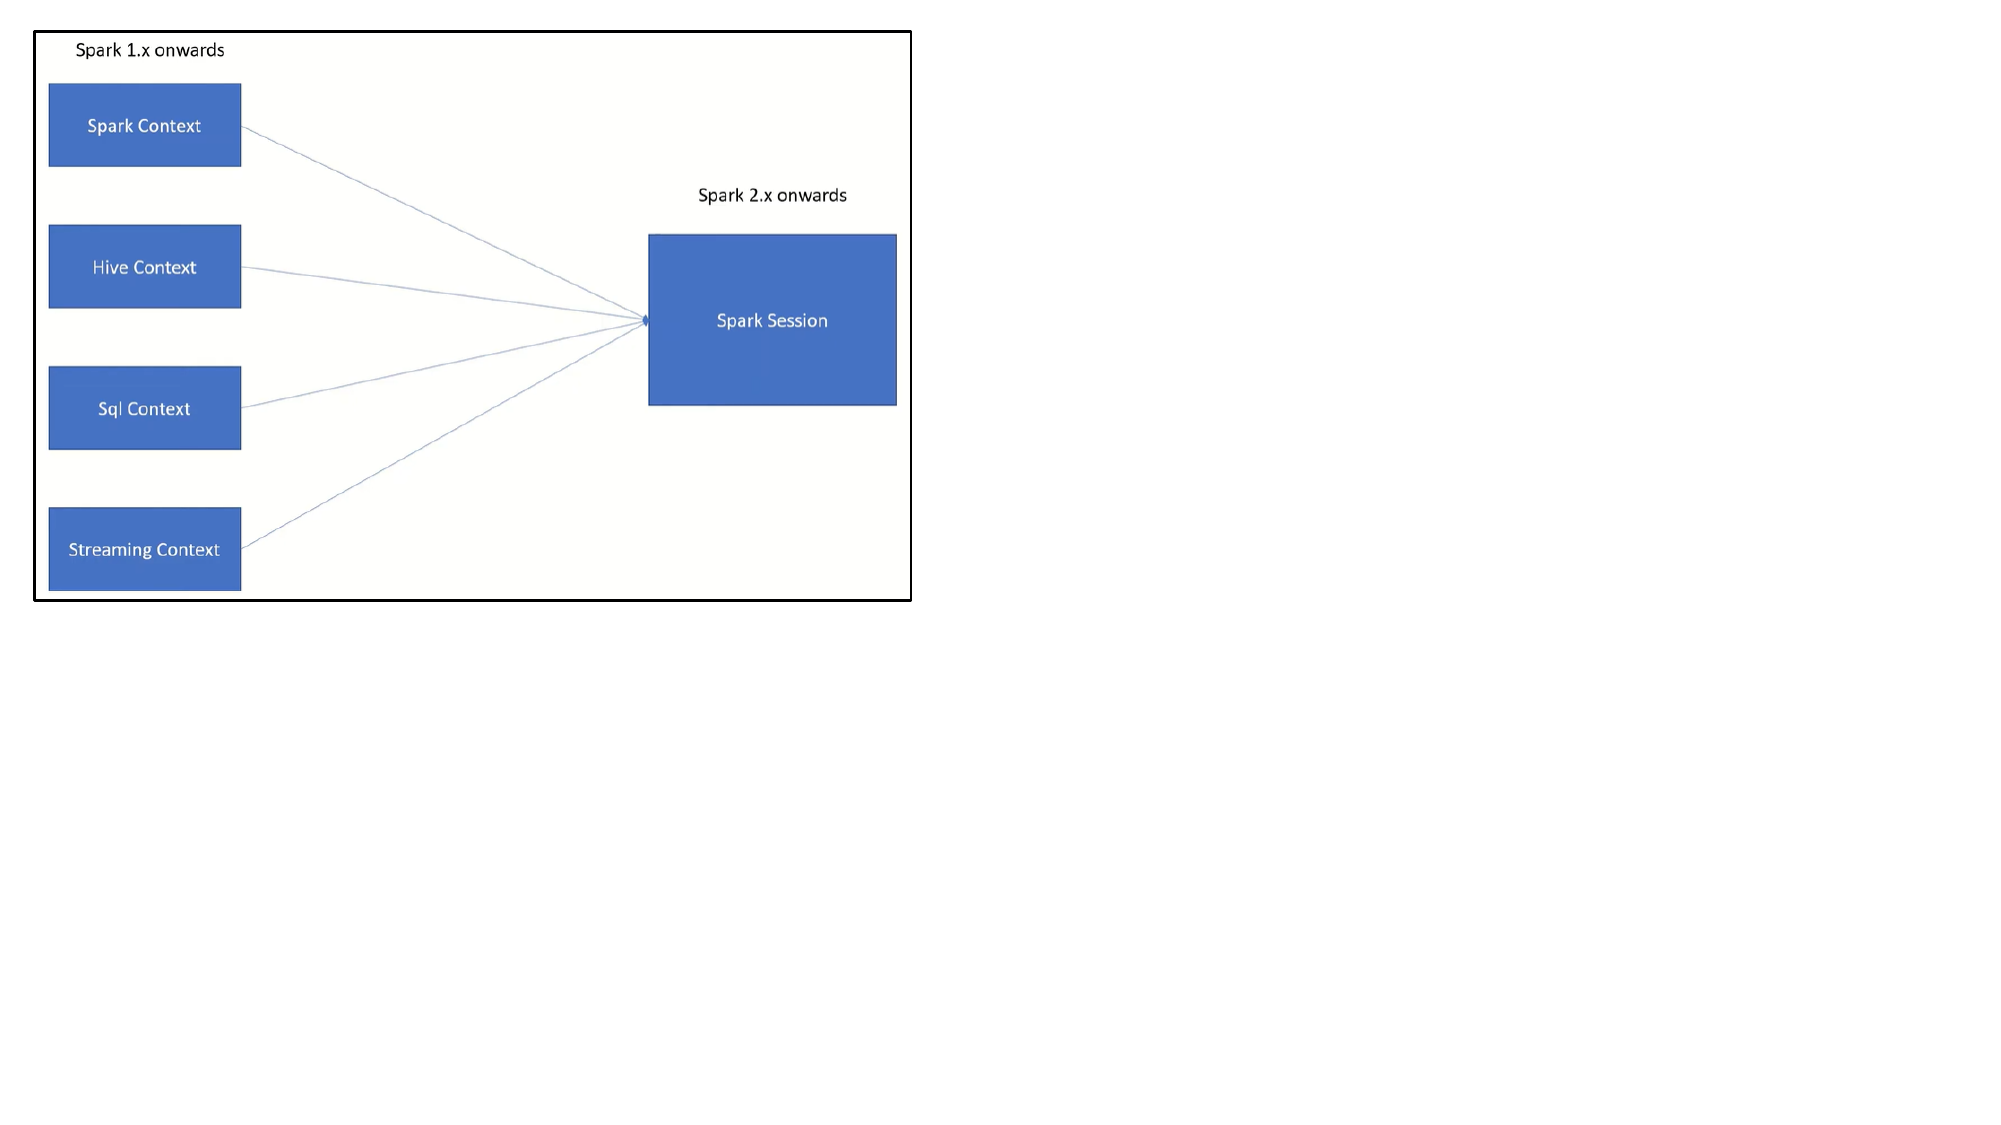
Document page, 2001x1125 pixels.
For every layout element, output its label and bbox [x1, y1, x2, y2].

picture [35, 32, 910, 600]
